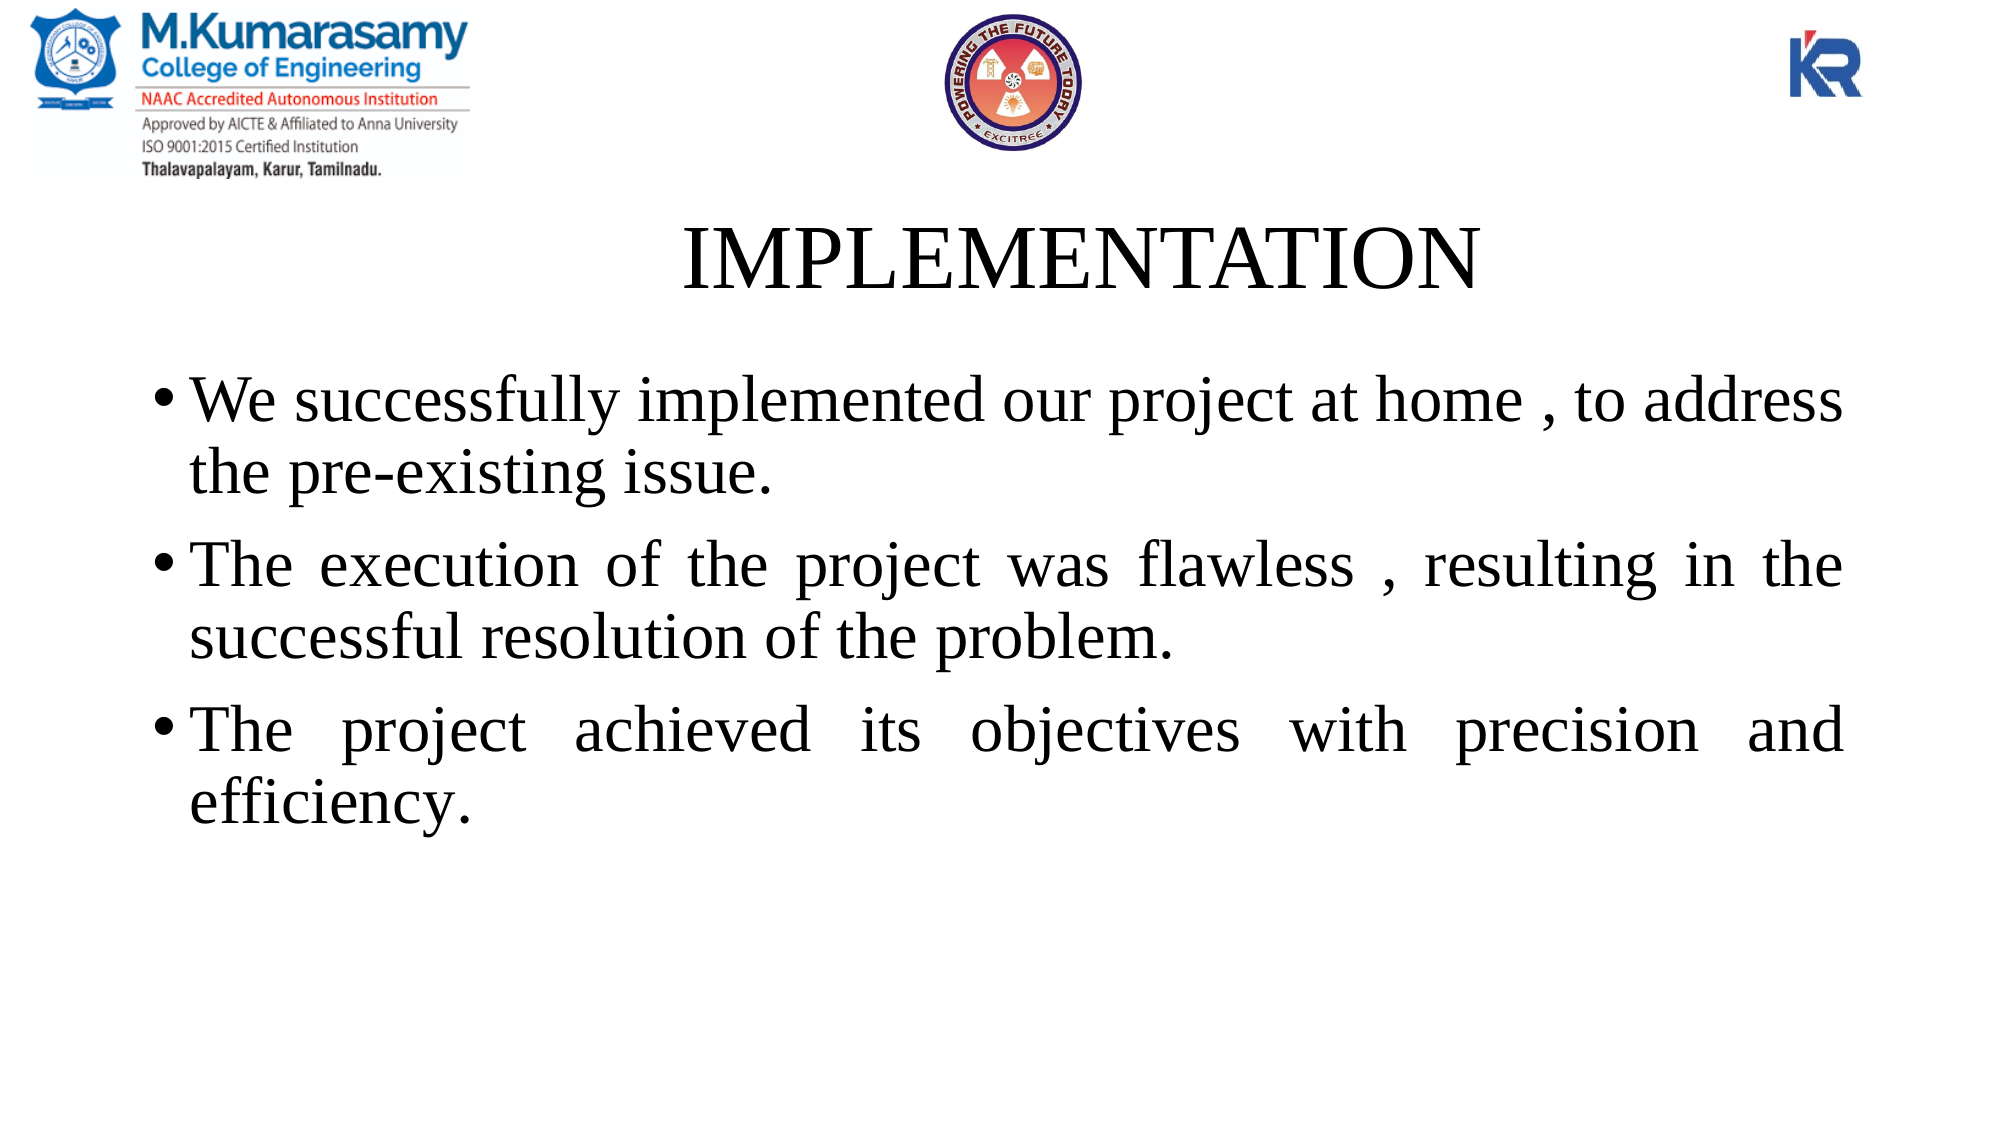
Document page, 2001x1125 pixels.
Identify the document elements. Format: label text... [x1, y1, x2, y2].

picture [940, 8, 1087, 155]
title IMPLEMENTATION [137, 193, 1863, 325]
list We successfully implemented our project at home , to address the pre-existing issue. The execution of the project was flawless , resulting in the successful resolution of the problem. The project achieved its objectives with precision and efficiency. [137, 356, 1863, 1014]
picture [1790, 30, 1863, 97]
picture [30, 8, 470, 179]
